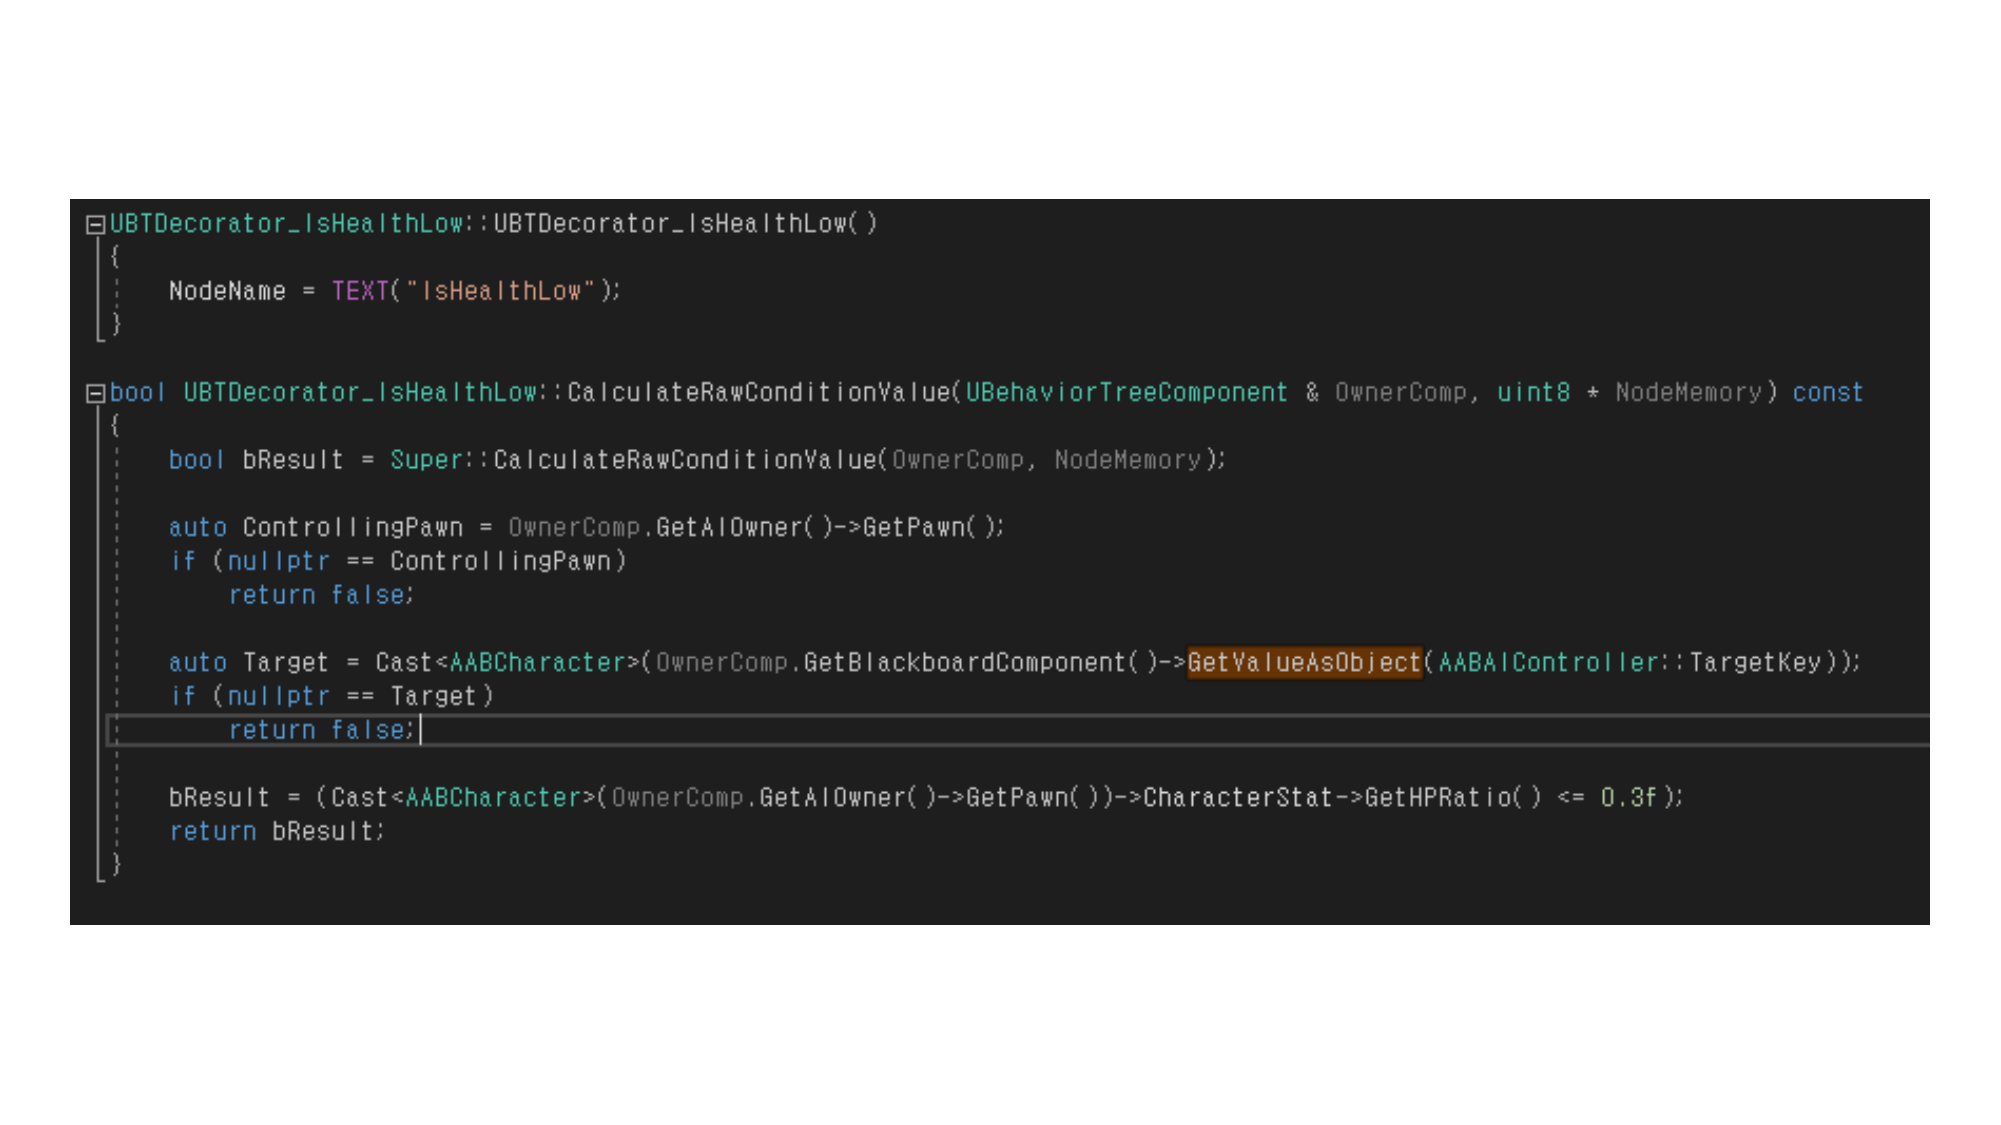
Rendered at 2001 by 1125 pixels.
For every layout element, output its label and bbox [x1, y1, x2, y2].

picture [70, 199, 1930, 926]
